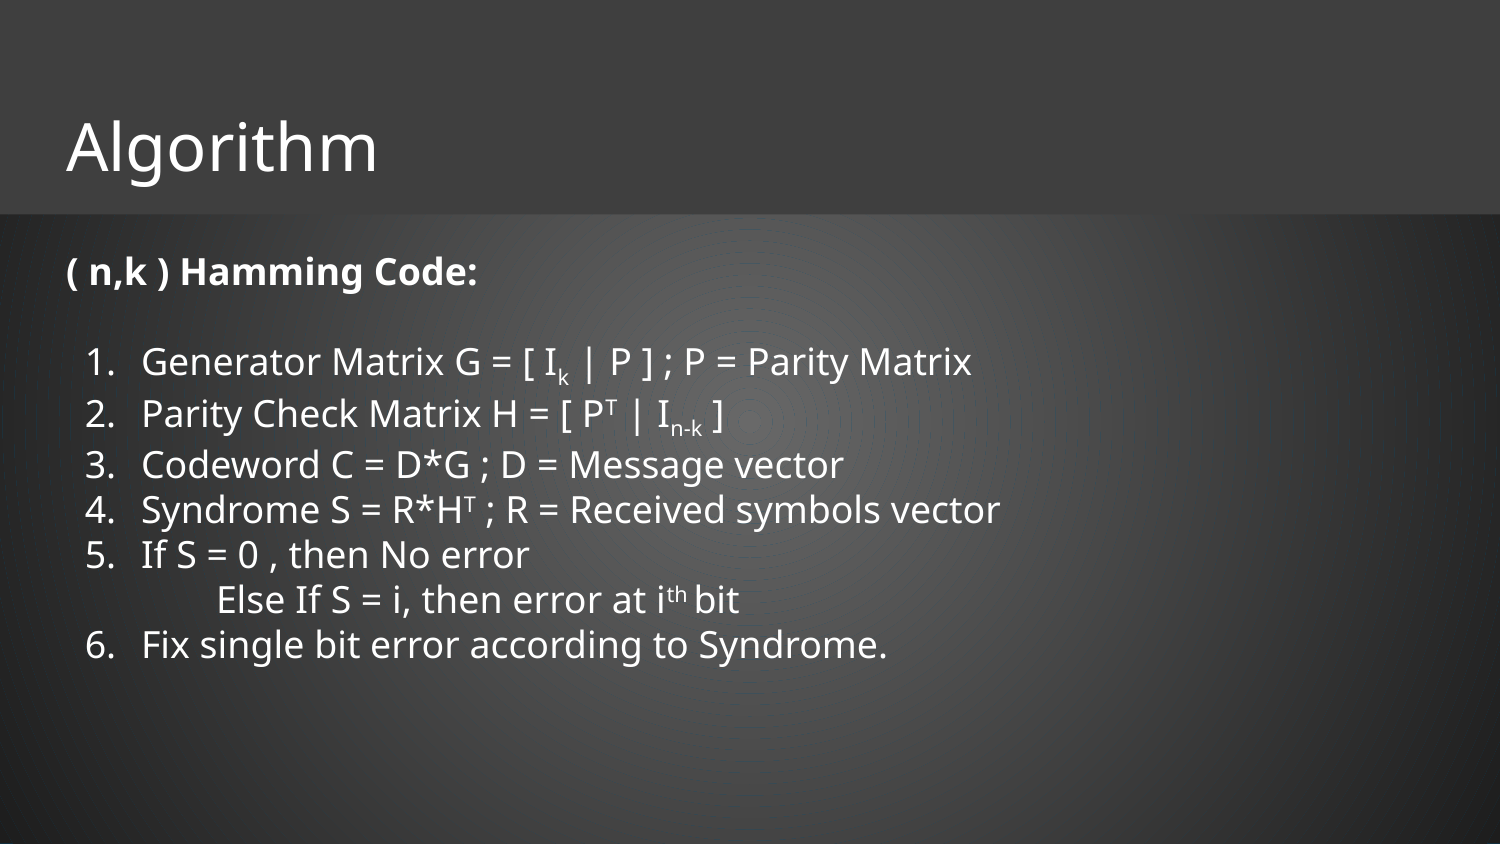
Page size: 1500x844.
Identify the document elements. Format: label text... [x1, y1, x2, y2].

title Algorithm [51, 0, 1390, 201]
subtitle ( n,k ) Hamming Code: Generator Matrix G = [ Ik | P ] ; P = Parity Matrix Parity Check Matrix H = [ PT | In-k ] Codeword C = D*G ; D = Message vector Syndrome S = R*HT ; R = Received symbols vector If S = 0 , then No error Else If S = i, then error at ith bit Fix single bit error according to Syndrome. [51, 233, 1220, 734]
